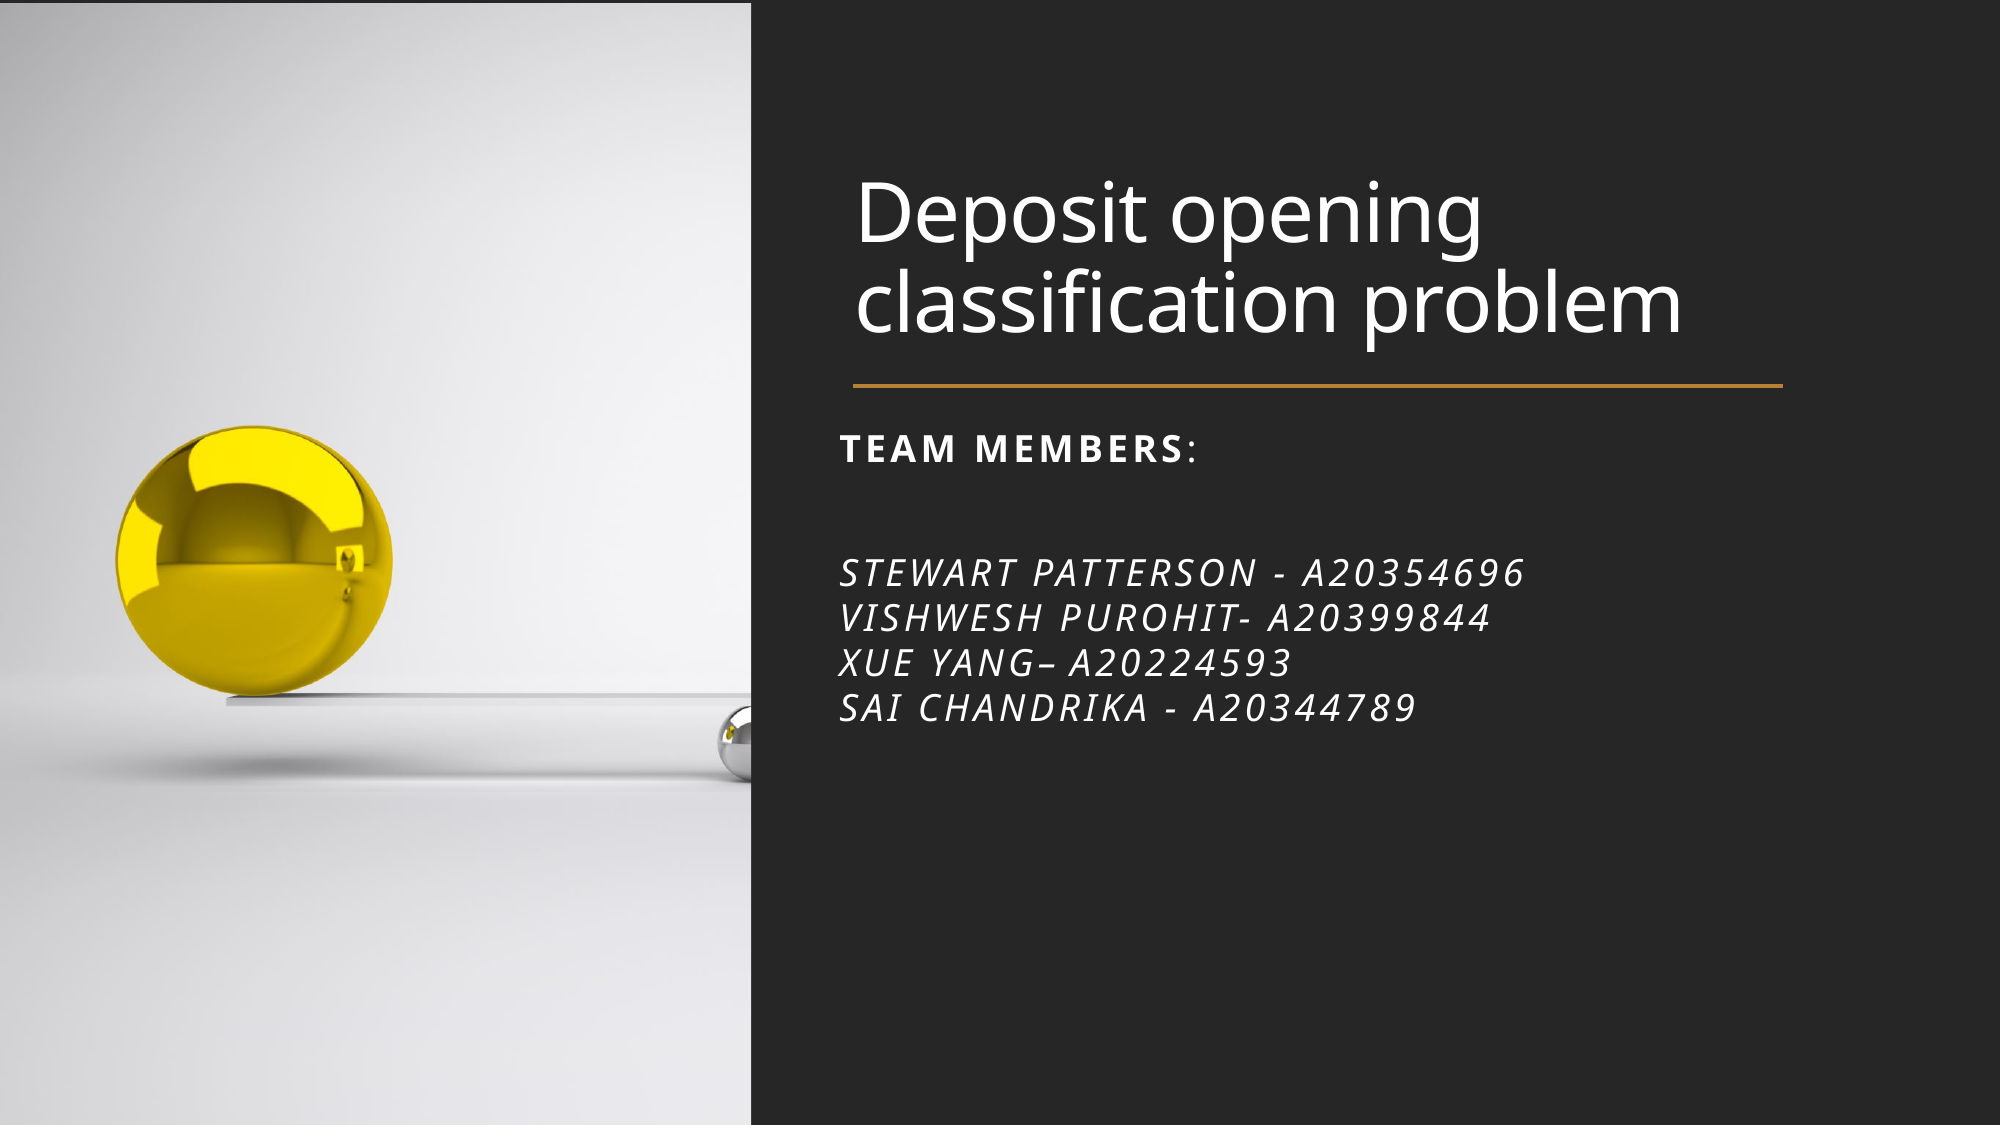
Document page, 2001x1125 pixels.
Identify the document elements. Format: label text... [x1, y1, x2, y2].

text_box [756, 0, 2000, 1125]
title Deposit opening classification problem [839, 322, 1820, 359]
title Deposit opening classification problem [839, 84, 1820, 308]
subtitle TEAM MEMBERS: Stewart Patterson - A20354696 Vishwesh purohit- A20399844 XuE yang– A20224593 Sai Chandrika - A20344789 [839, 417, 1820, 966]
picture [0, 2, 752, 1125]
